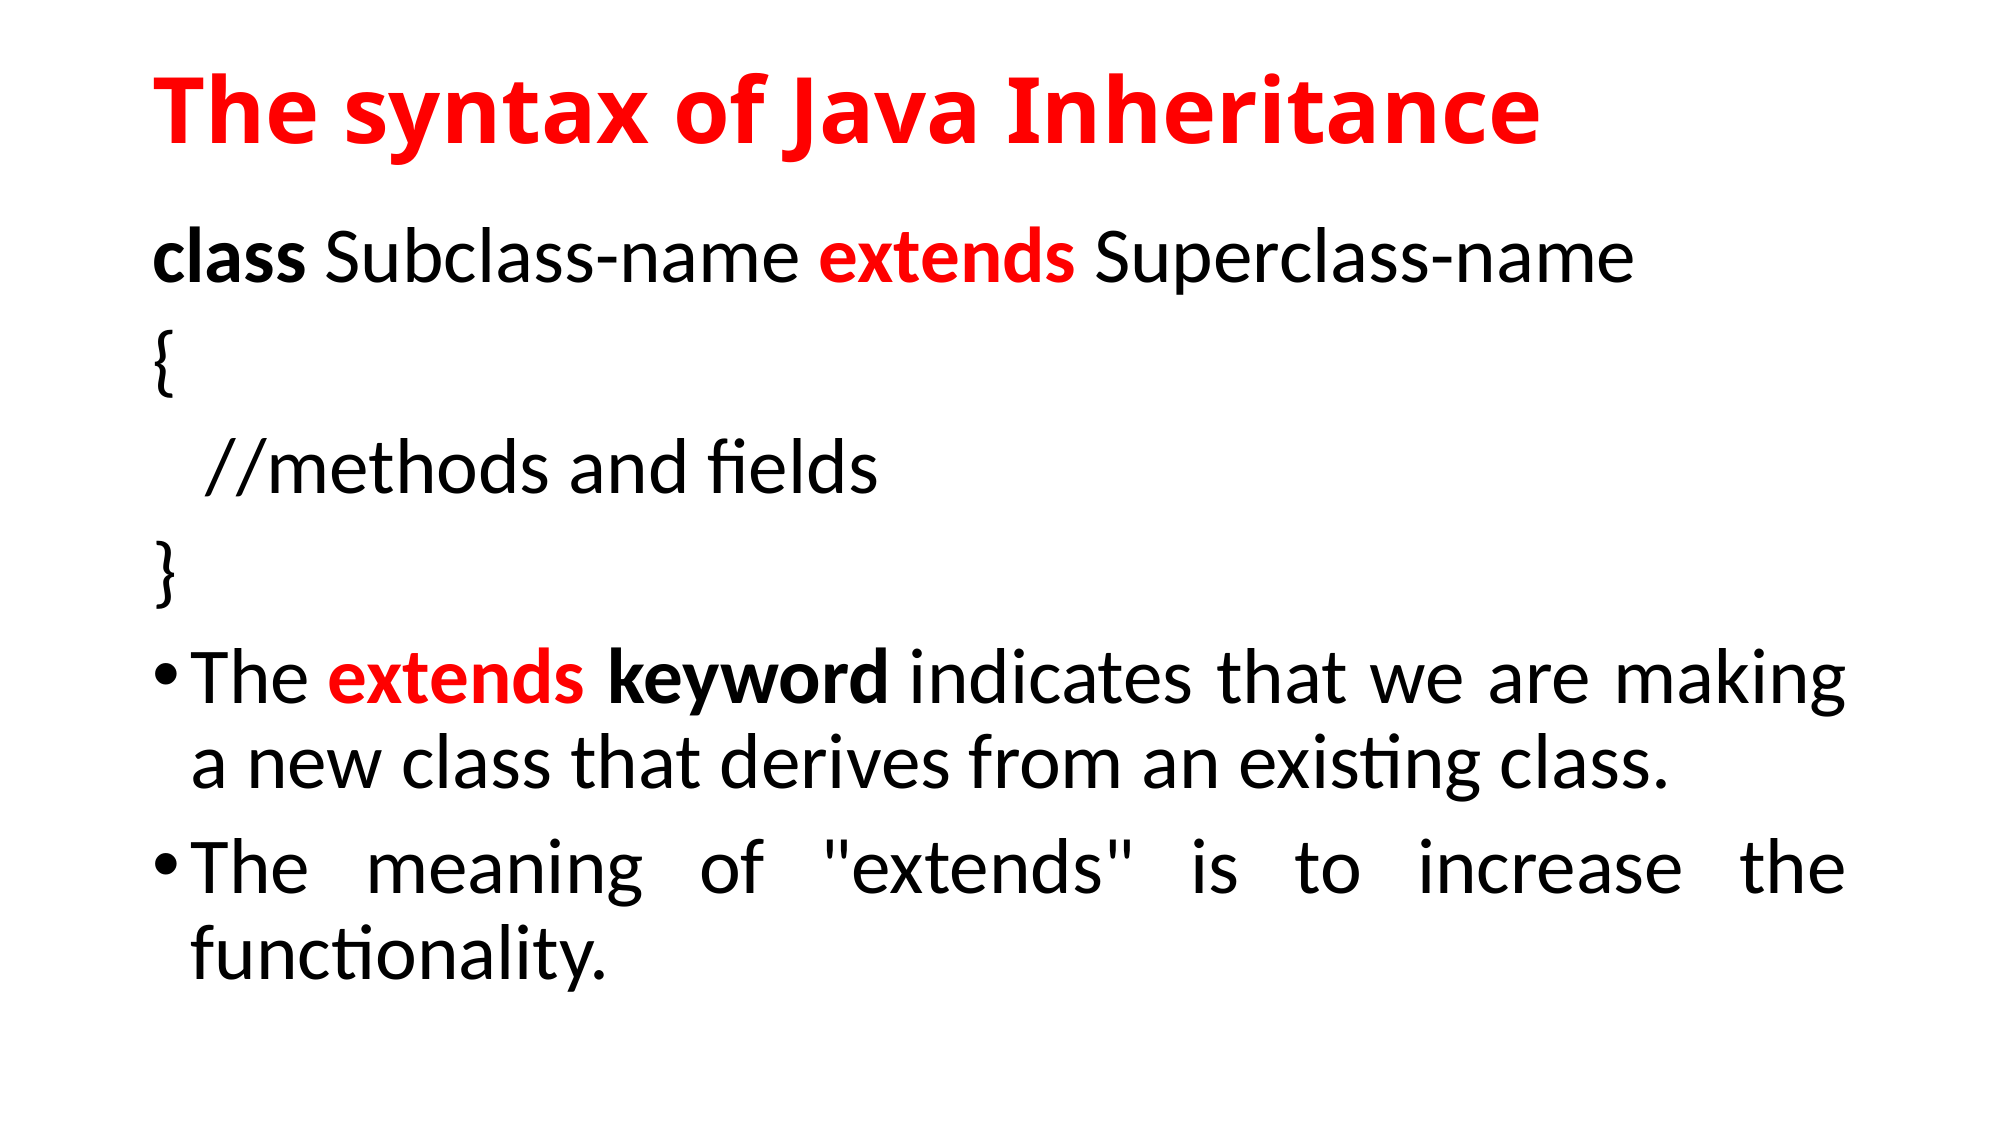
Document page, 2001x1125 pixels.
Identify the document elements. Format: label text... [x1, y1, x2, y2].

list class Subclass-name extends Superclass-name { //methods and fields } The extends keyword indicates that we are making a new class that derives from an existing class. The meaning of "extends" is to increase the functionality. [137, 207, 1863, 1014]
title The syntax of Java Inheritance [137, 59, 1863, 207]
